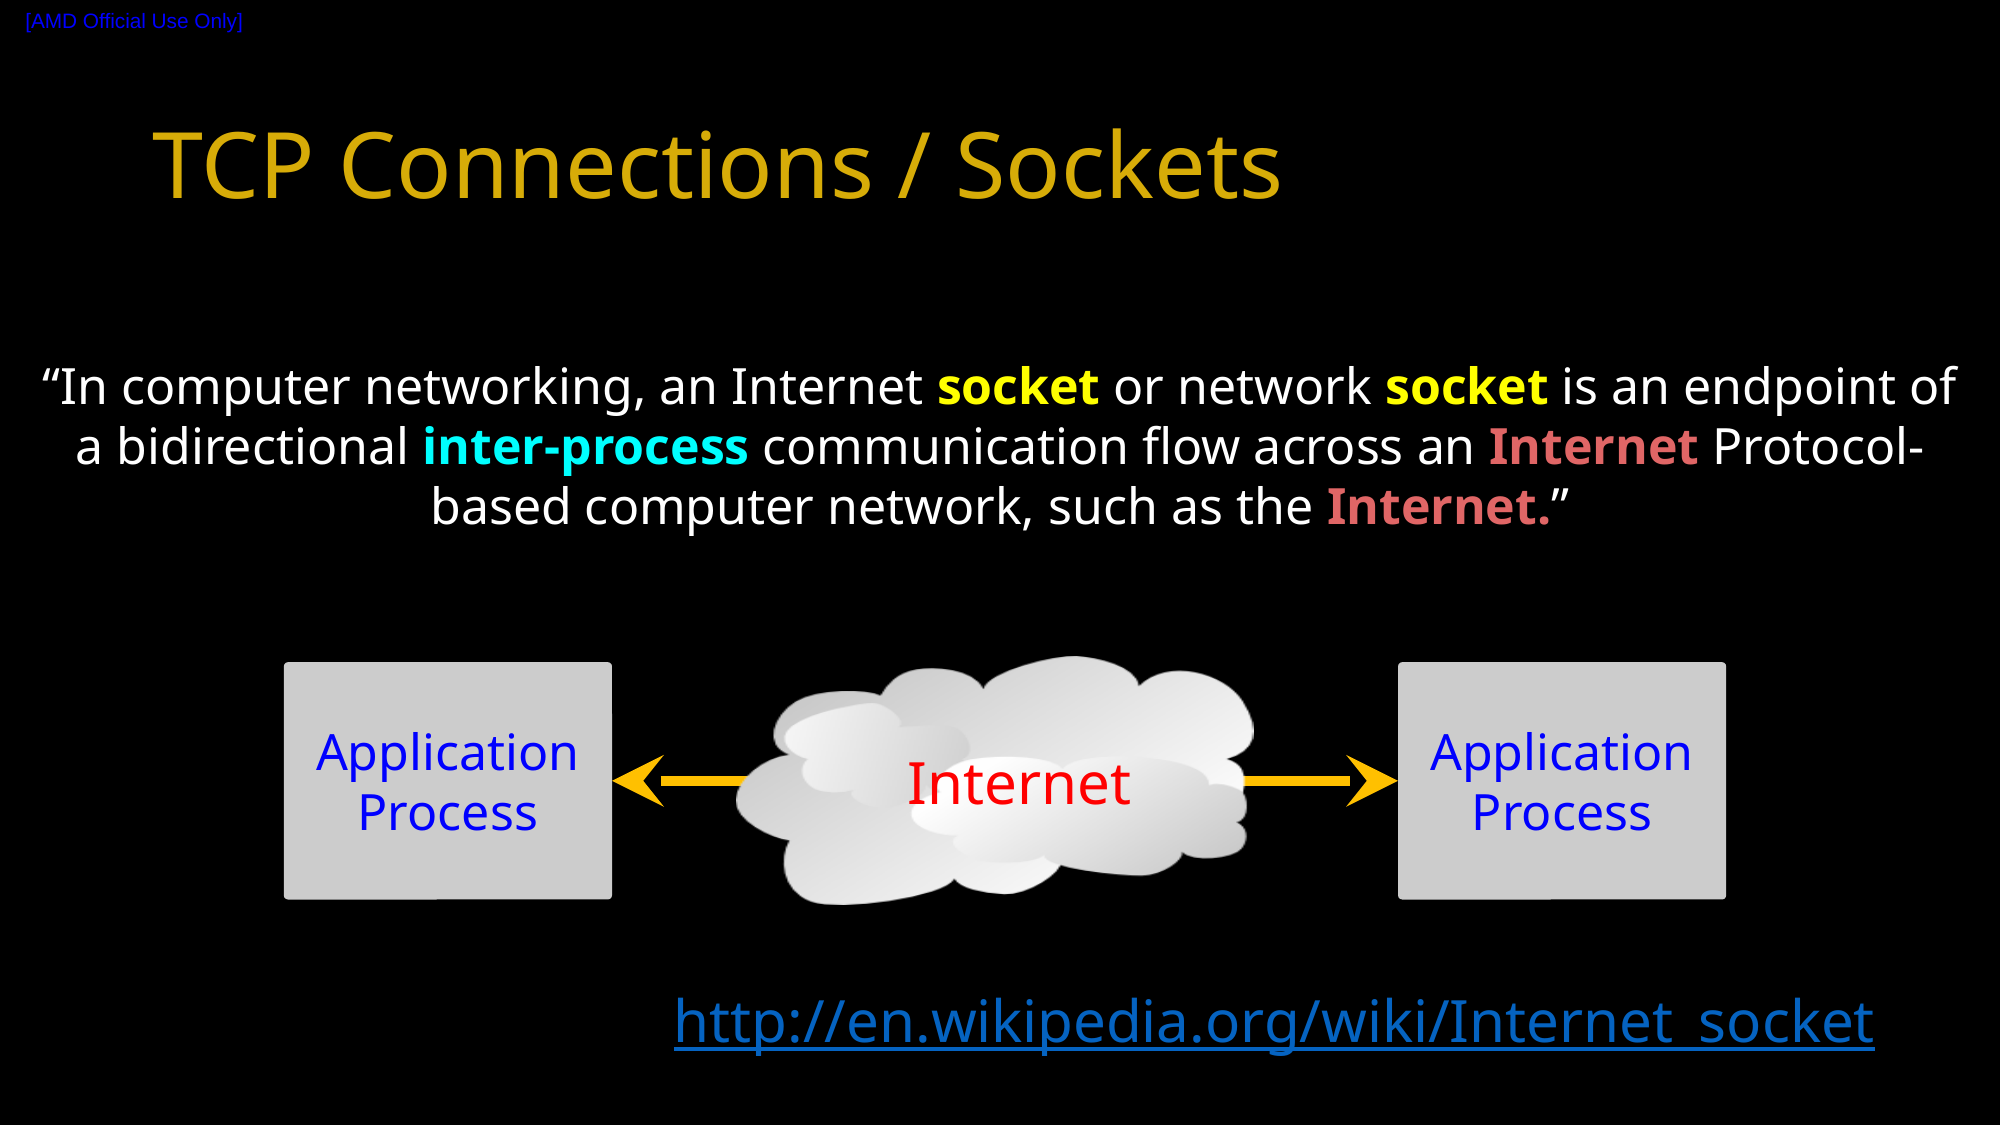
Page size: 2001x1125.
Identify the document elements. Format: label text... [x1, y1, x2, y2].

title TCP Connections / Sockets [137, 59, 1863, 277]
text_box “In computer networking, an Internet socket or network socket is an endpoint of a bidirectional inter-process communication flow across an Internet Protocol-based computer network, such as the Internet.” [40, 277, 1960, 611]
picture [736, 656, 1254, 906]
text_box Application Process [283, 662, 613, 900]
text_box Application Process [1398, 662, 1727, 900]
text_box http://en.wikipedia.org/wiki/Internet_socket [588, 980, 1960, 1067]
